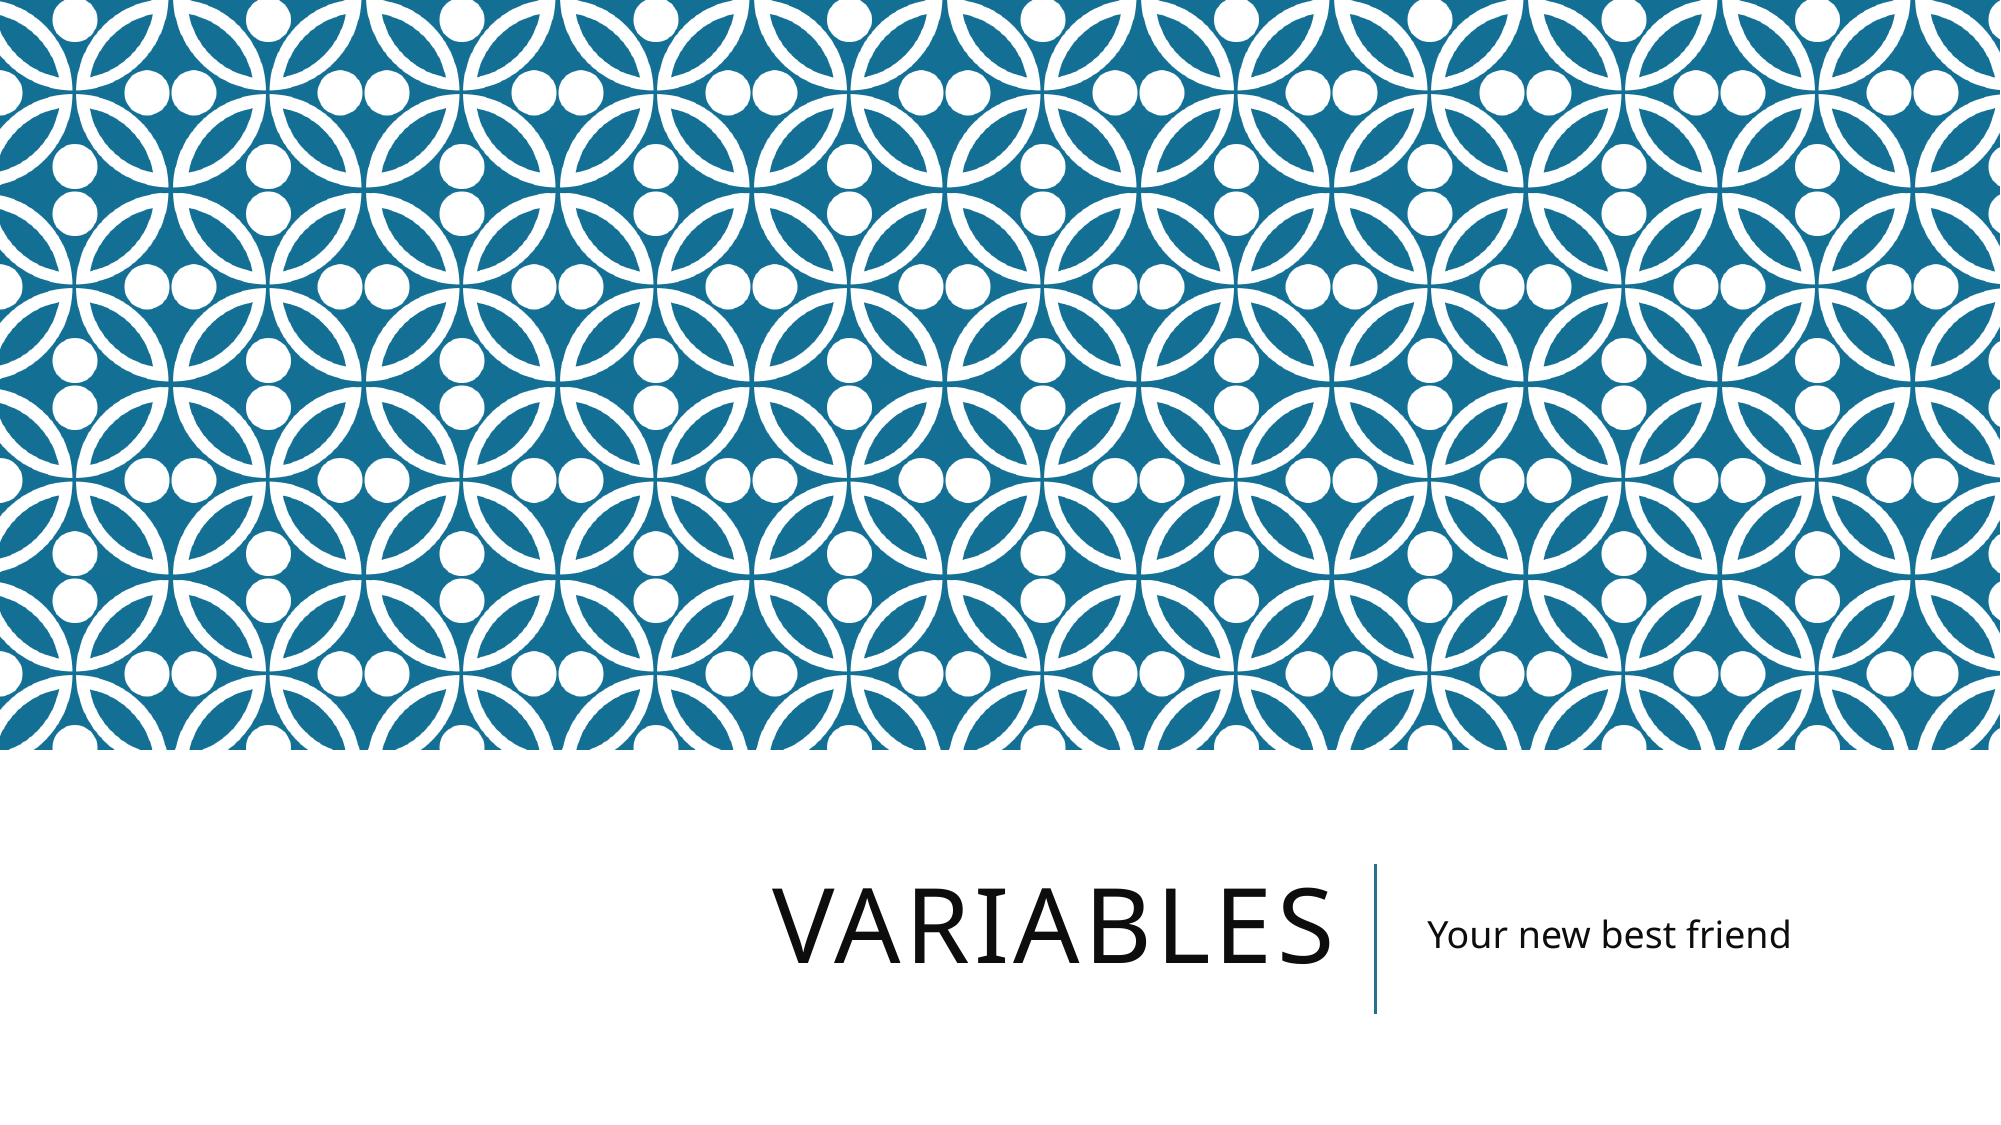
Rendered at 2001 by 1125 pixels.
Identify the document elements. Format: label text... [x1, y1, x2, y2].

list Your new best friend [1412, 813, 1938, 1054]
title Variables [75, 813, 1350, 1054]
